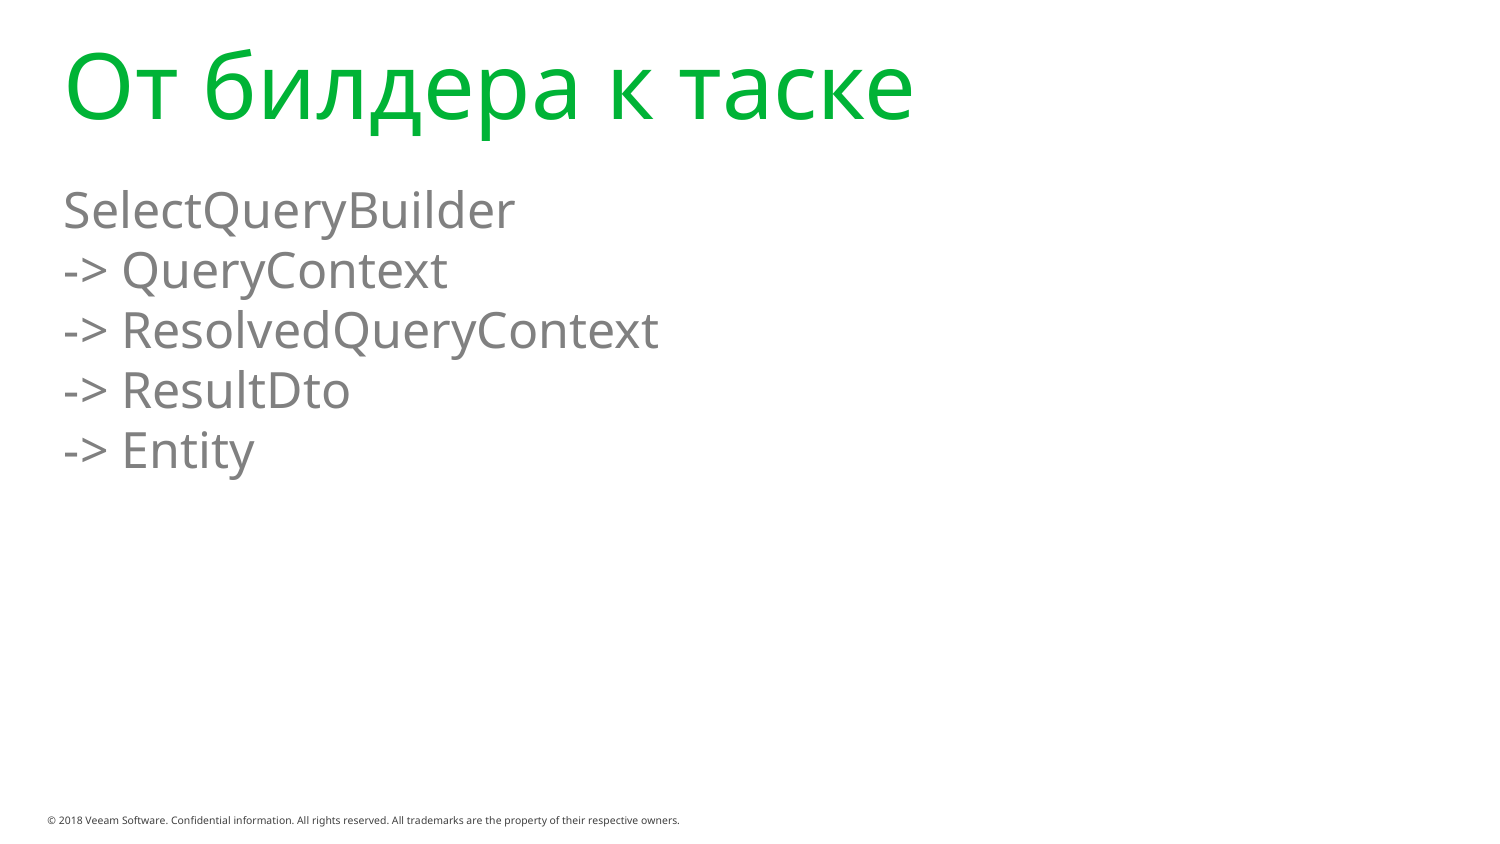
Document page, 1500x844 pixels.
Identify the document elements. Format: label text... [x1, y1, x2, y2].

title От билдера к таске [63, 28, 1436, 140]
list SelectQueryBuilder -> QueryContext -> ResolvedQueryContext -> ResultDto -> Entity [63, 178, 1436, 788]
